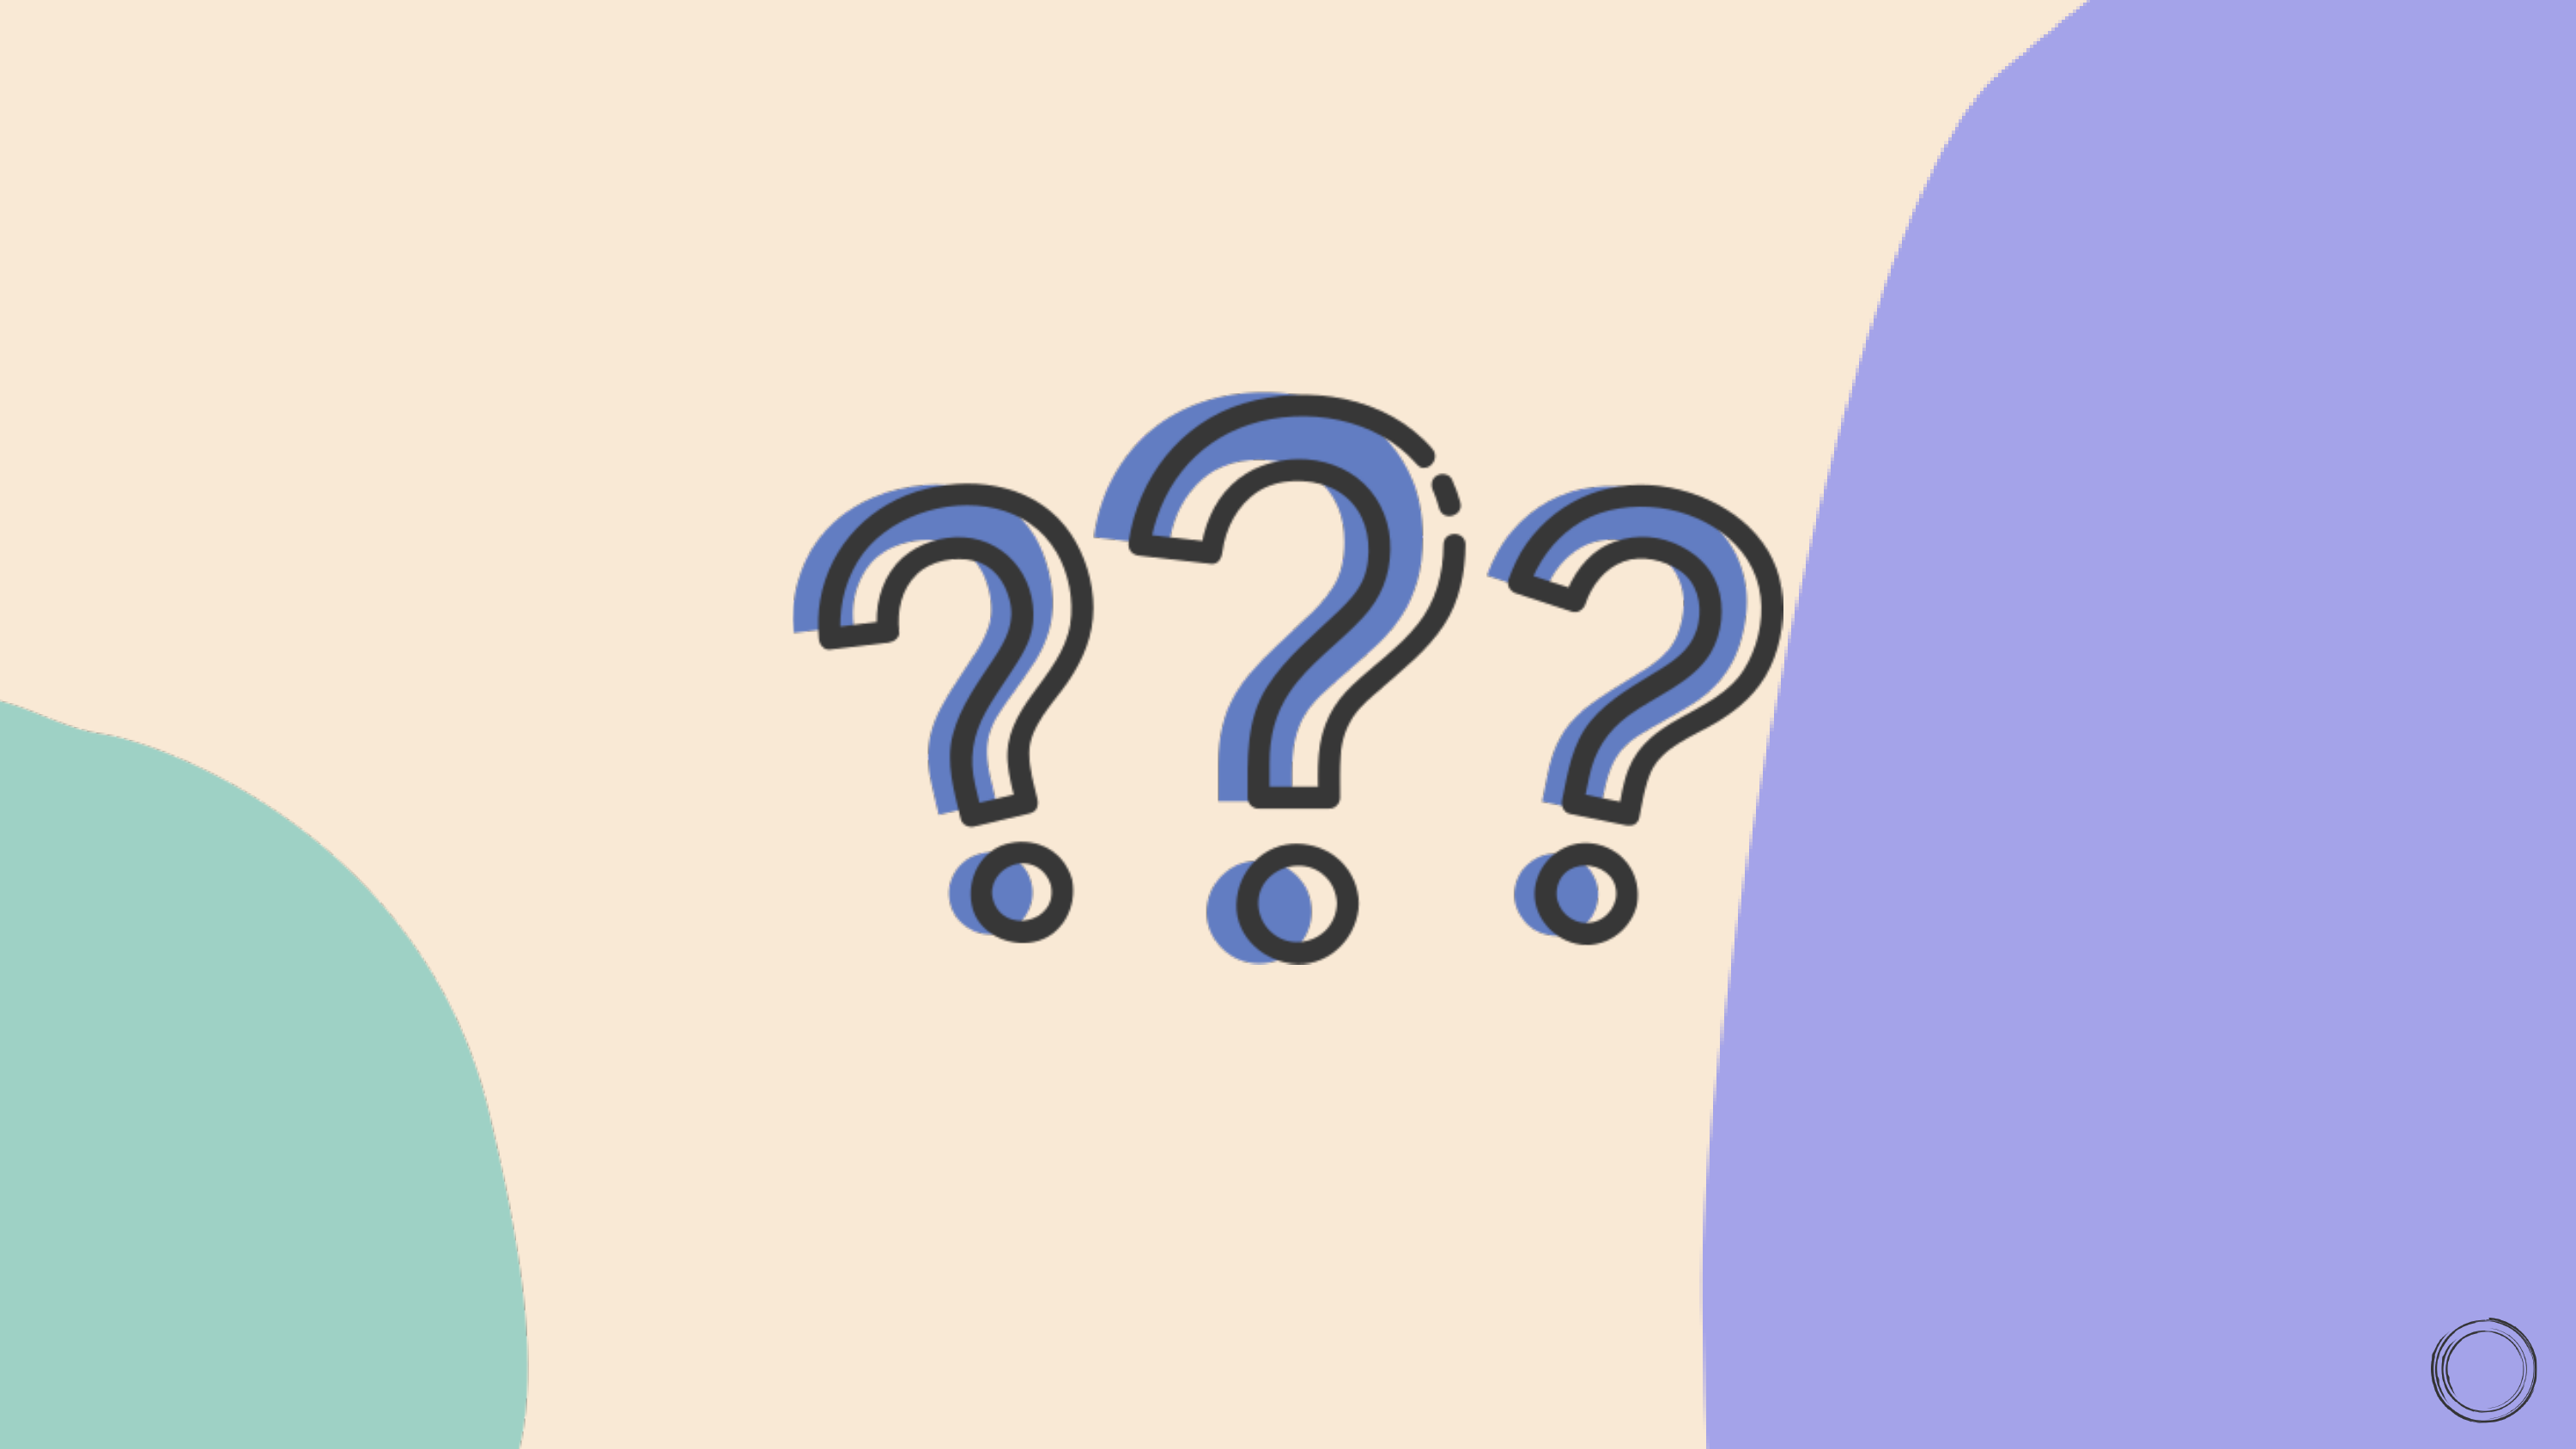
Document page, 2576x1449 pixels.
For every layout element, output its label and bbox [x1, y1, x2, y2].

text_box [1696, 0, 2576, 1449]
text_box [793, 385, 1783, 965]
text_box [0, 675, 555, 1449]
text_box [2431, 1318, 2537, 1423]
